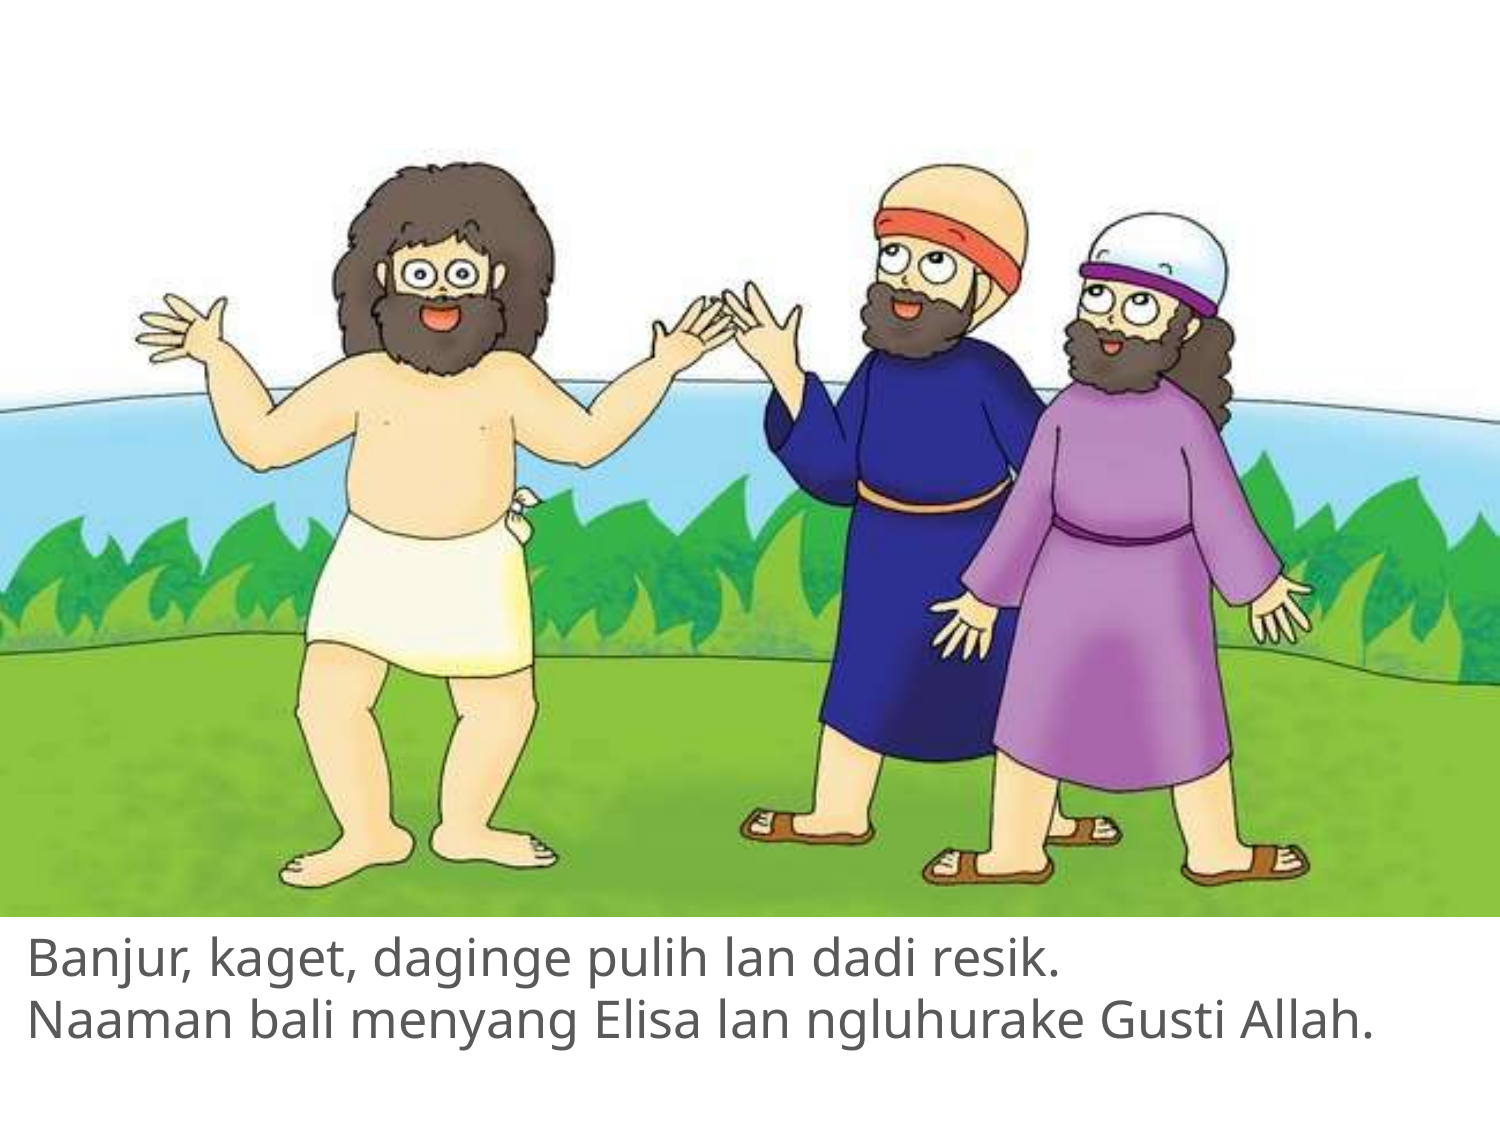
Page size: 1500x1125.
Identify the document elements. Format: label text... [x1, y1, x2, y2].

text_box Banjur, kaget, daginge pulih lan dadi resik. Naaman bali menyang Elisa lan ngluhurake Gusti Allah. [11, 924, 1498, 1057]
picture [0, 1, 1500, 918]
